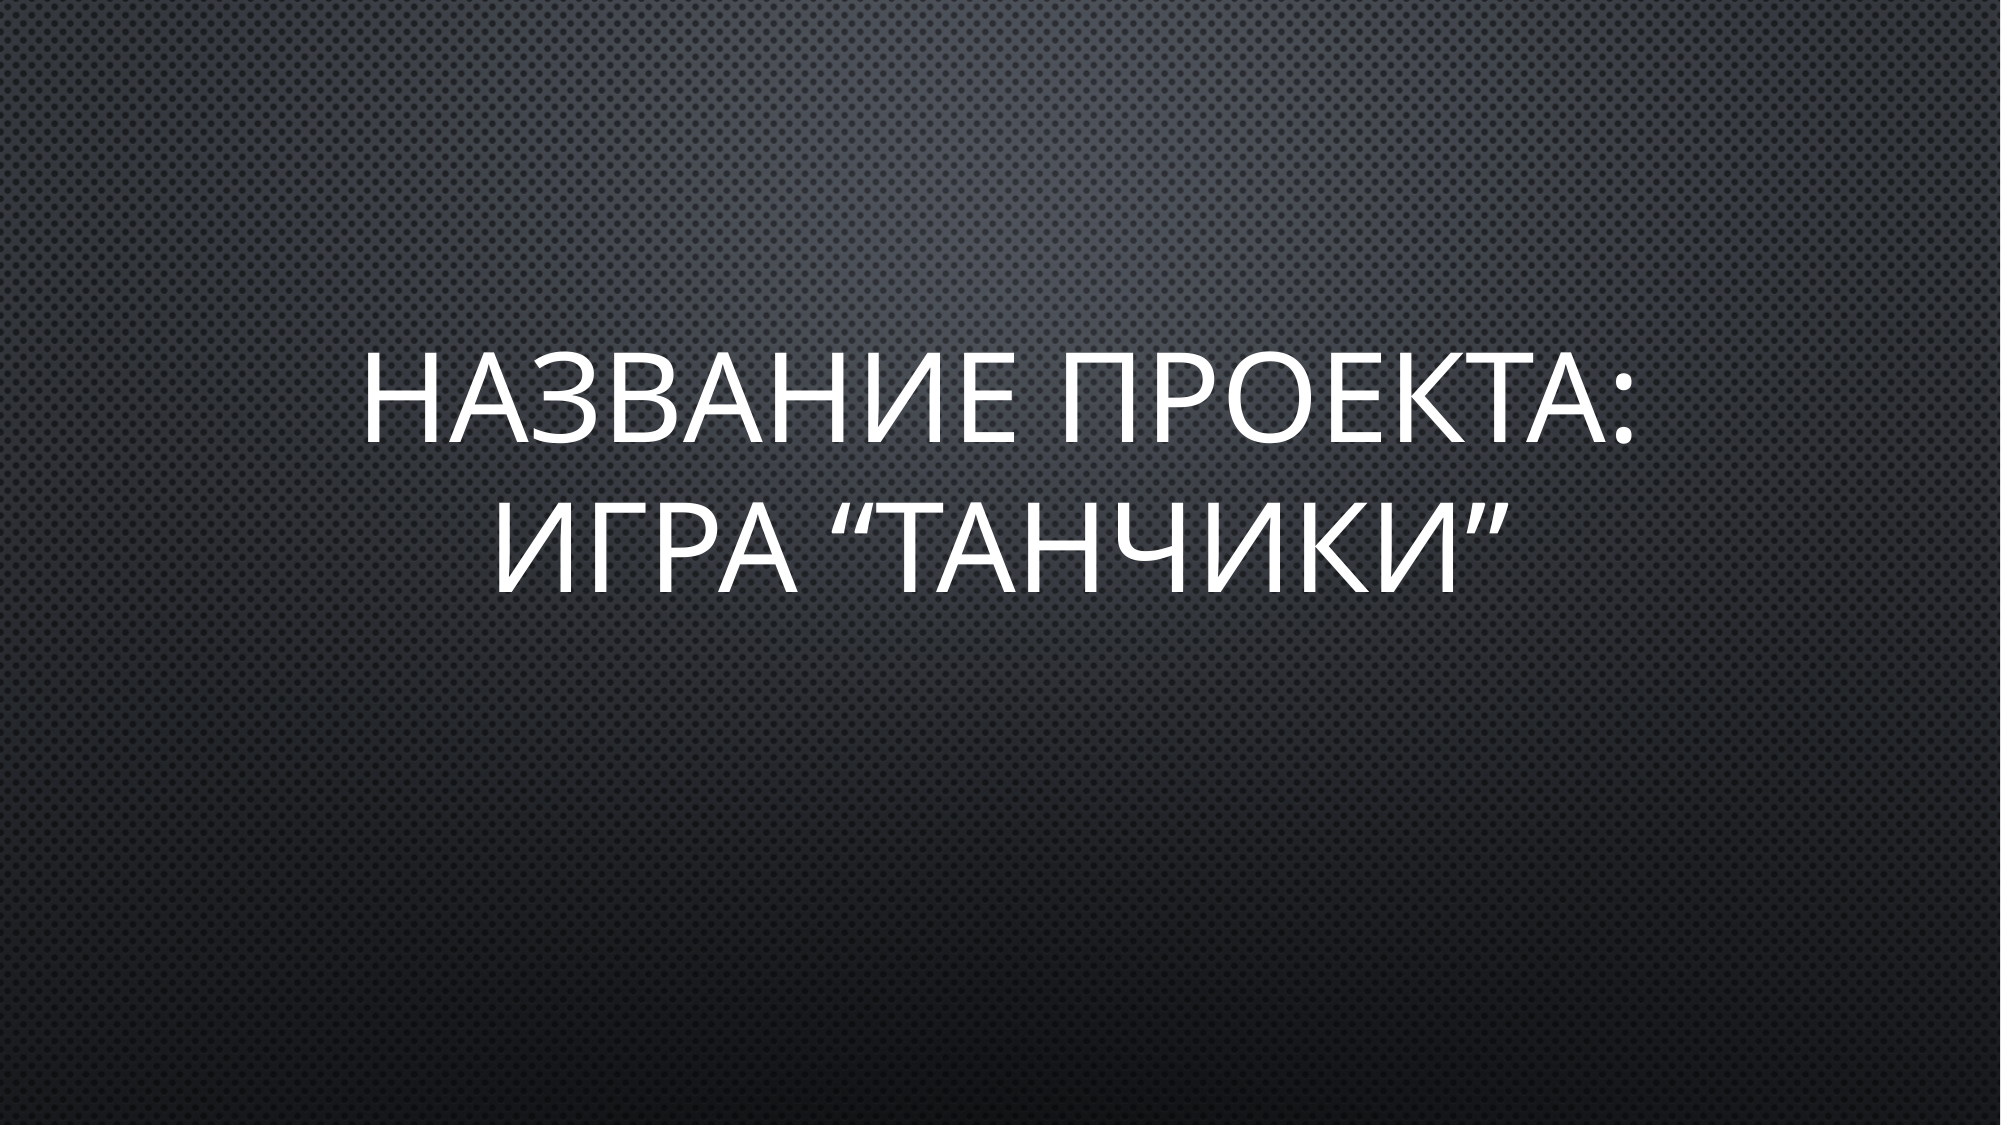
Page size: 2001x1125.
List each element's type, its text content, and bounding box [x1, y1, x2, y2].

title Название проекта: Игра “Танчики” [287, 99, 1711, 625]
